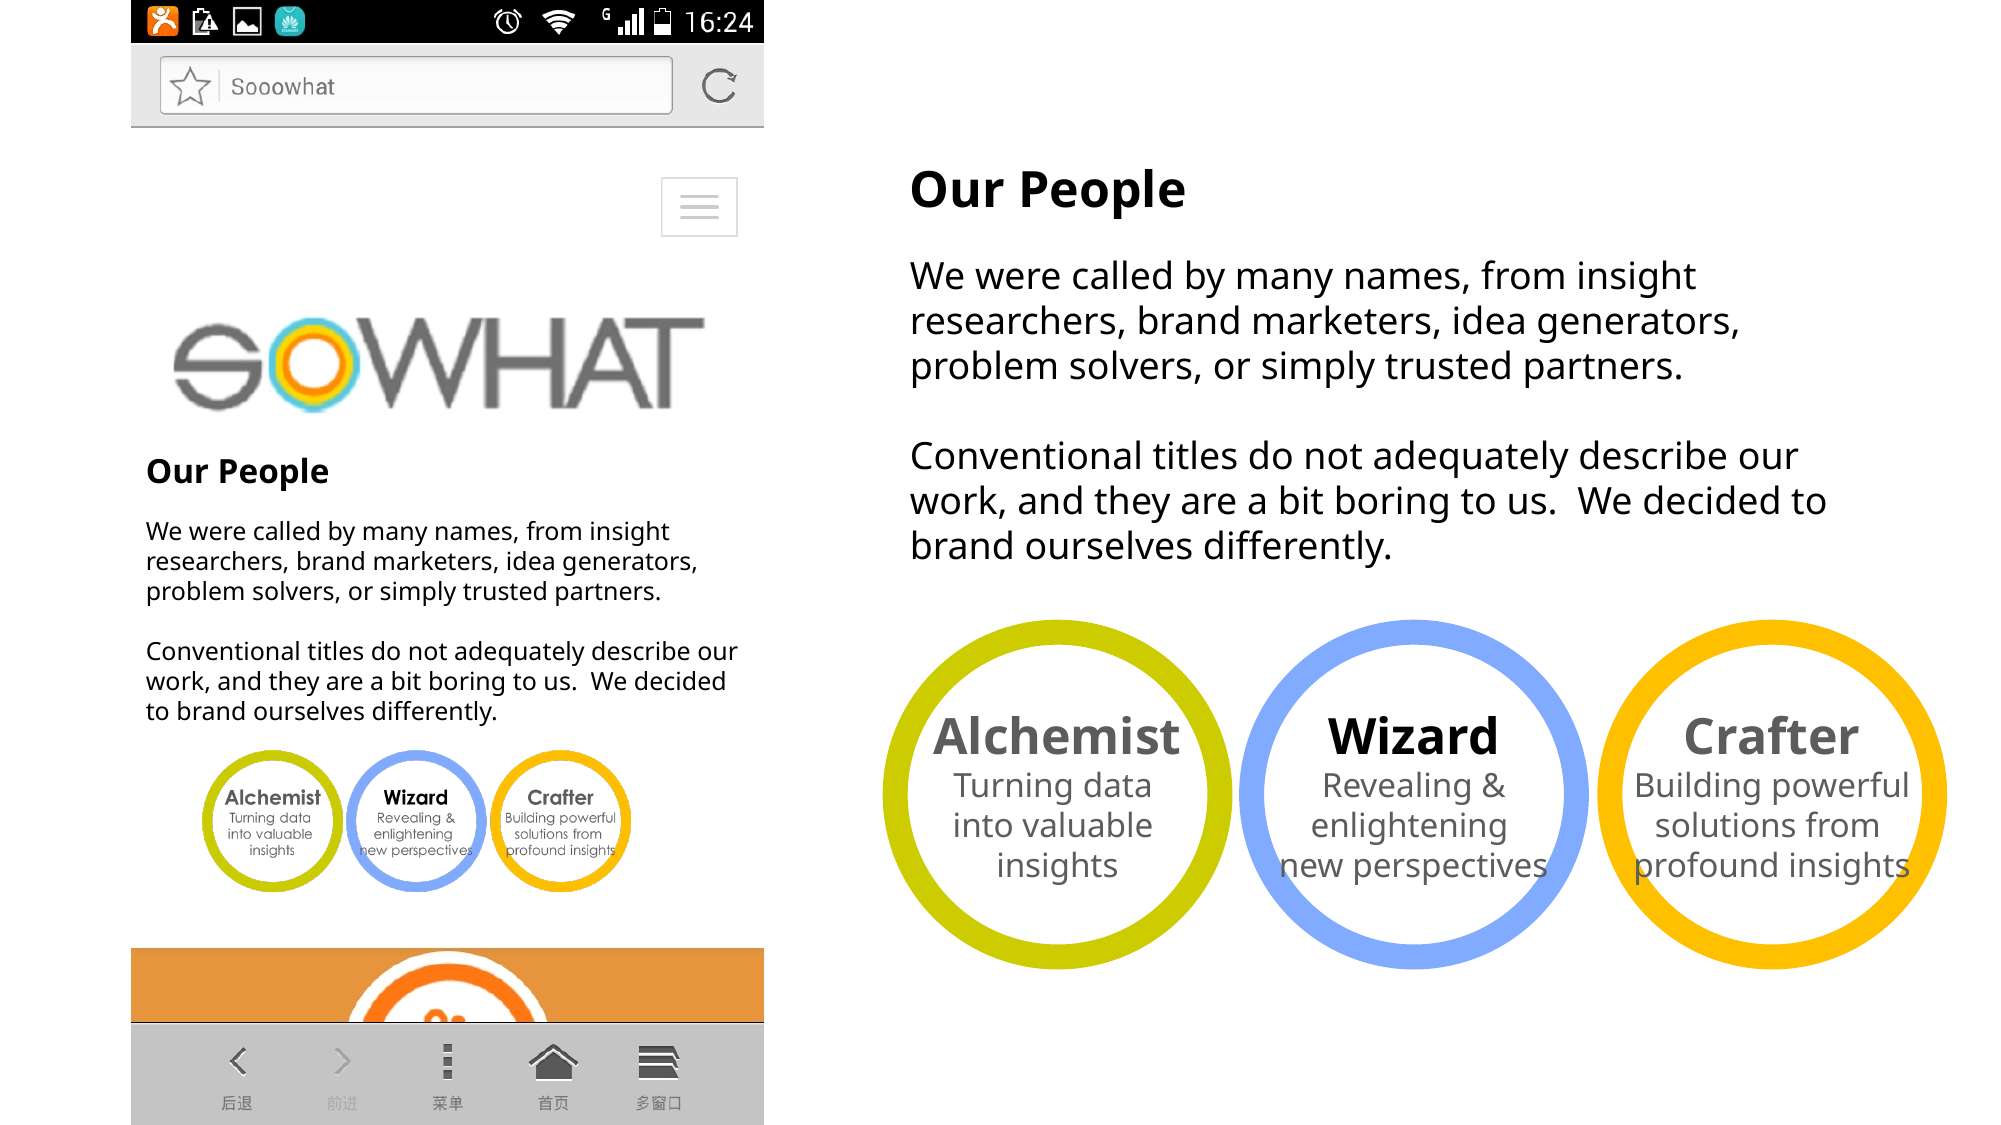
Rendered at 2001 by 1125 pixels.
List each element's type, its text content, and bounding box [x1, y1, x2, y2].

text_box Alchemist Turning data into valuable insights [895, 632, 1220, 957]
text_box Wizard Revealing & enlightening new perspectives [1251, 632, 1577, 957]
text_box Crafter Building powerful solutions from profound insights [1609, 632, 1935, 957]
text_box Our People We were called by many names, from insight researchers, brand marketers, idea generators, problem solvers, or simply trusted partners. Conventional titles do not adequately describe our work, and they are a bit boring to us. We decided to brand ourselves differently. [895, 149, 1896, 575]
picture [131, 0, 764, 1125]
